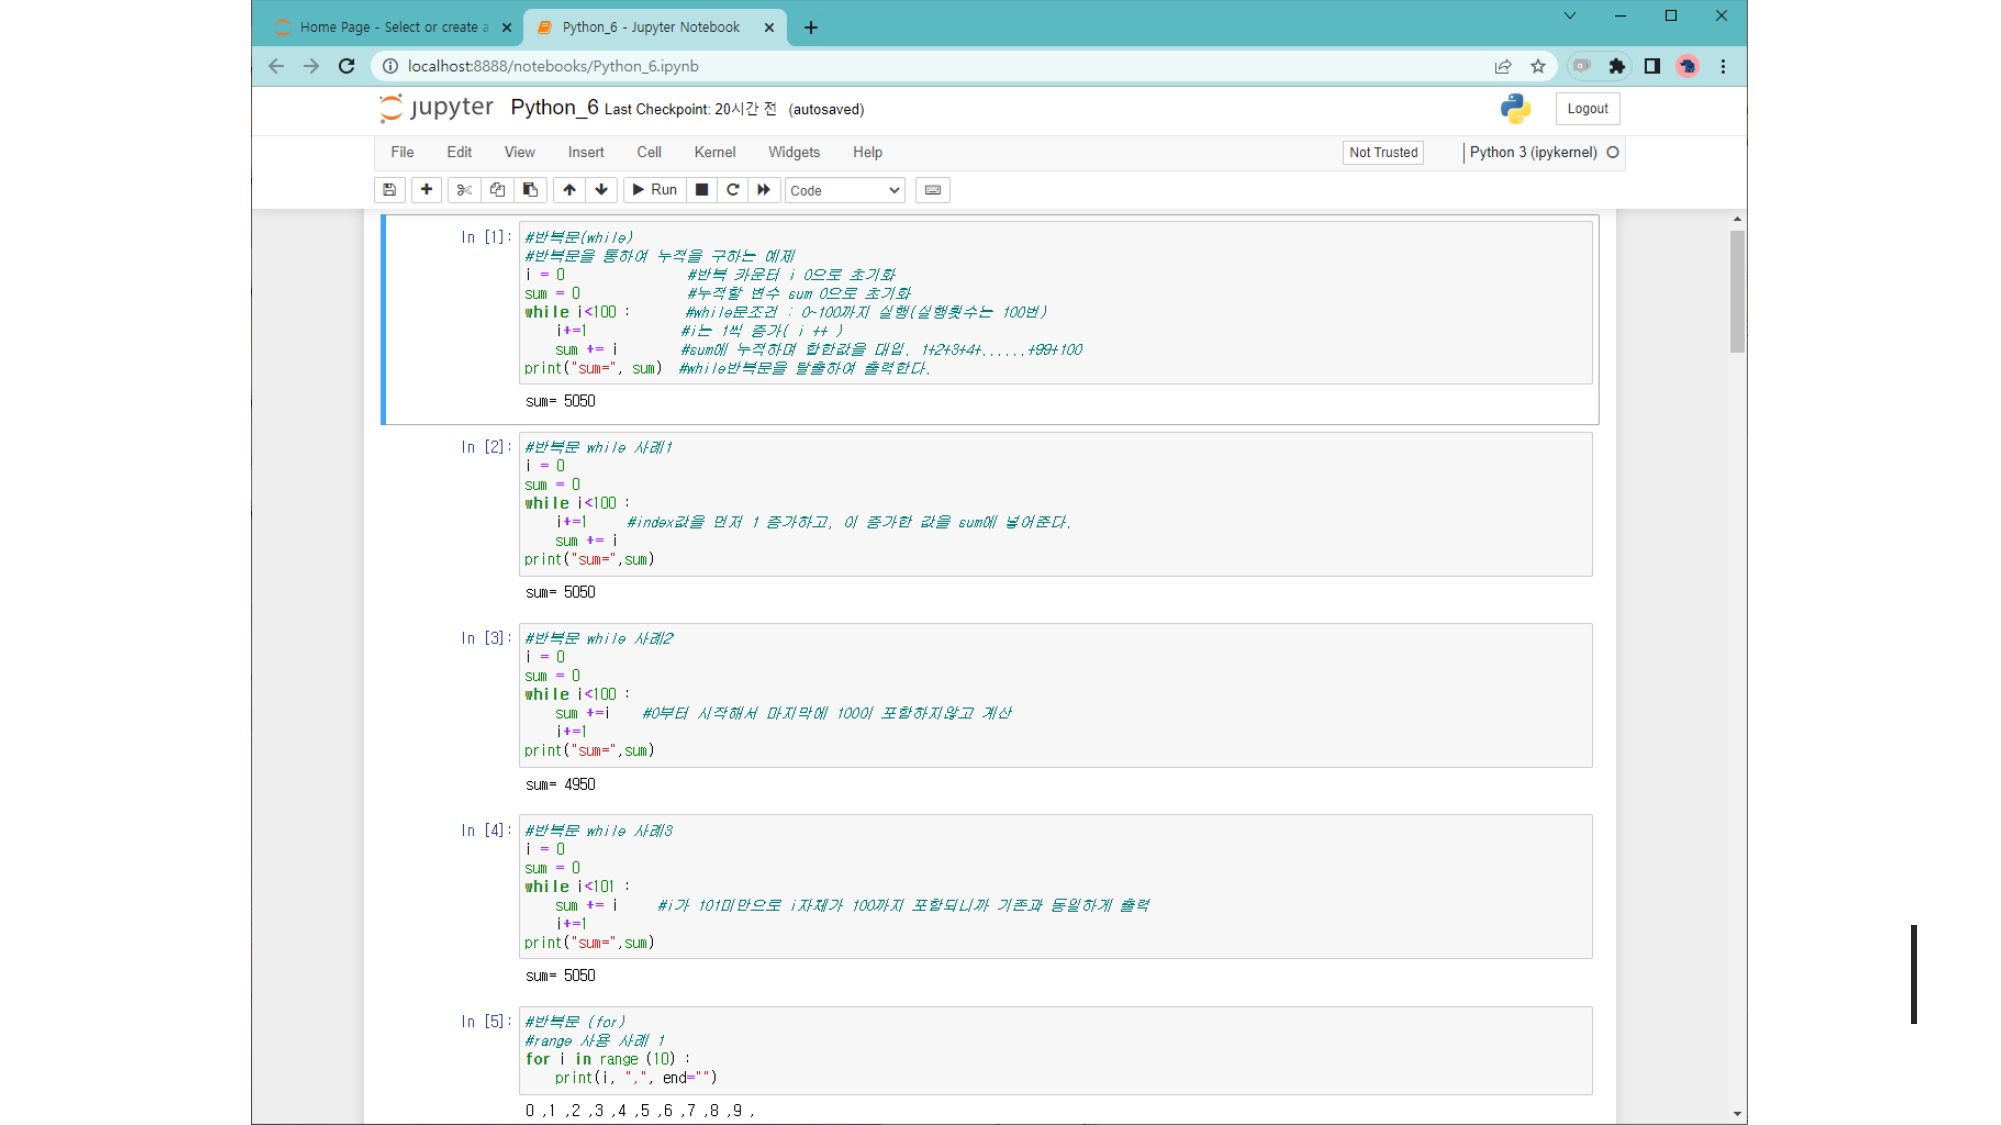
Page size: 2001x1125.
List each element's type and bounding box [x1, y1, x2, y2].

picture [251, 0, 1748, 1125]
